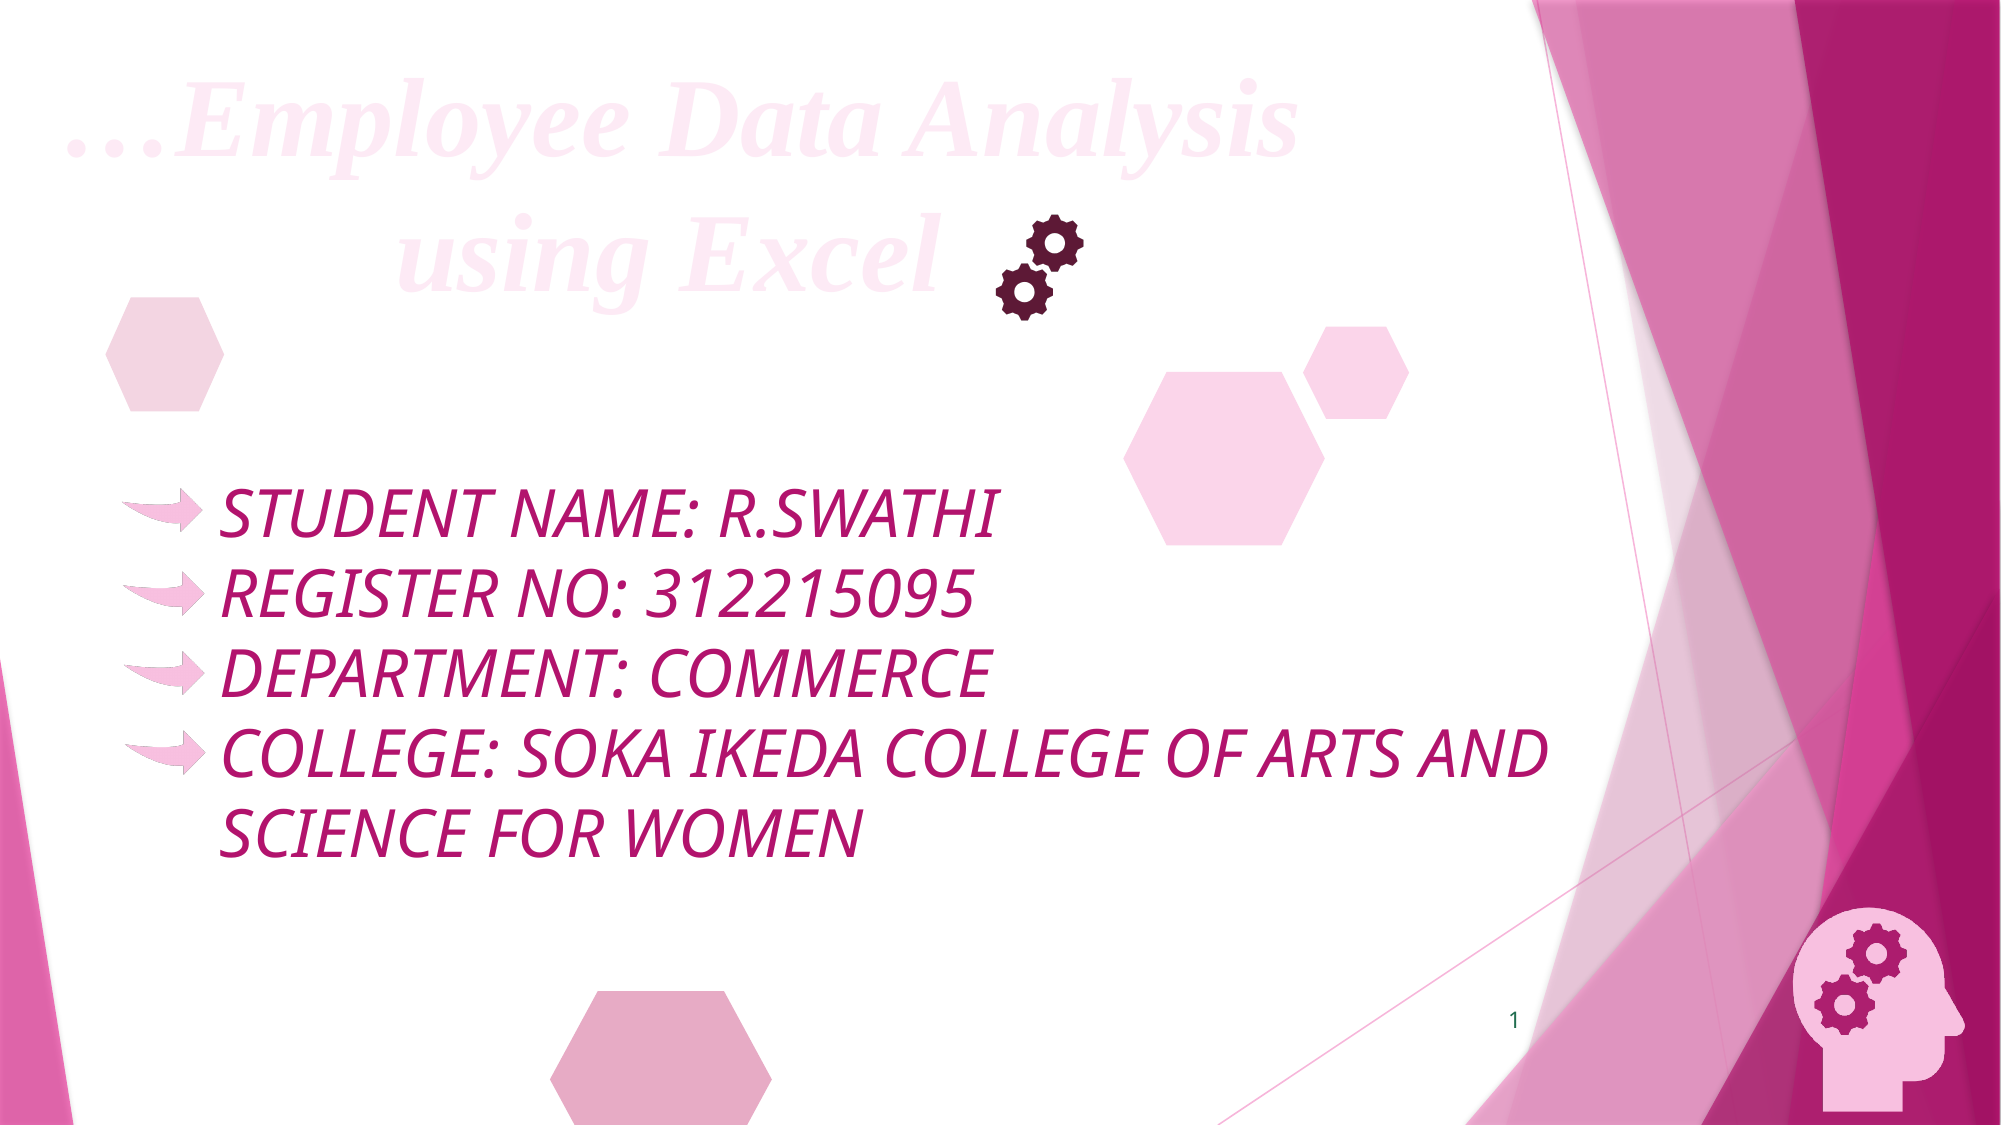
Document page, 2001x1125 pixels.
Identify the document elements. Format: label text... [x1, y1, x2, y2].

picture [117, 465, 209, 797]
text_box [105, 322, 225, 412]
text_box [549, 991, 772, 1125]
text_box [1122, 325, 1410, 546]
slide_number 1 [1409, 938, 1522, 1125]
picture [1757, 893, 2000, 1125]
text_box …Employee Data Analysis using Excel [0, 36, 1424, 322]
text_box STUDENT NAME: R.SWATHI REGISTER NO: 312215095 DEPARTMENT: COMMERCE COLLEGE: SOKA IKEDA COLLEGE OF ARTS AND SCIENCE FOR WOMEN [204, 463, 1630, 938]
picture [974, 202, 1104, 332]
